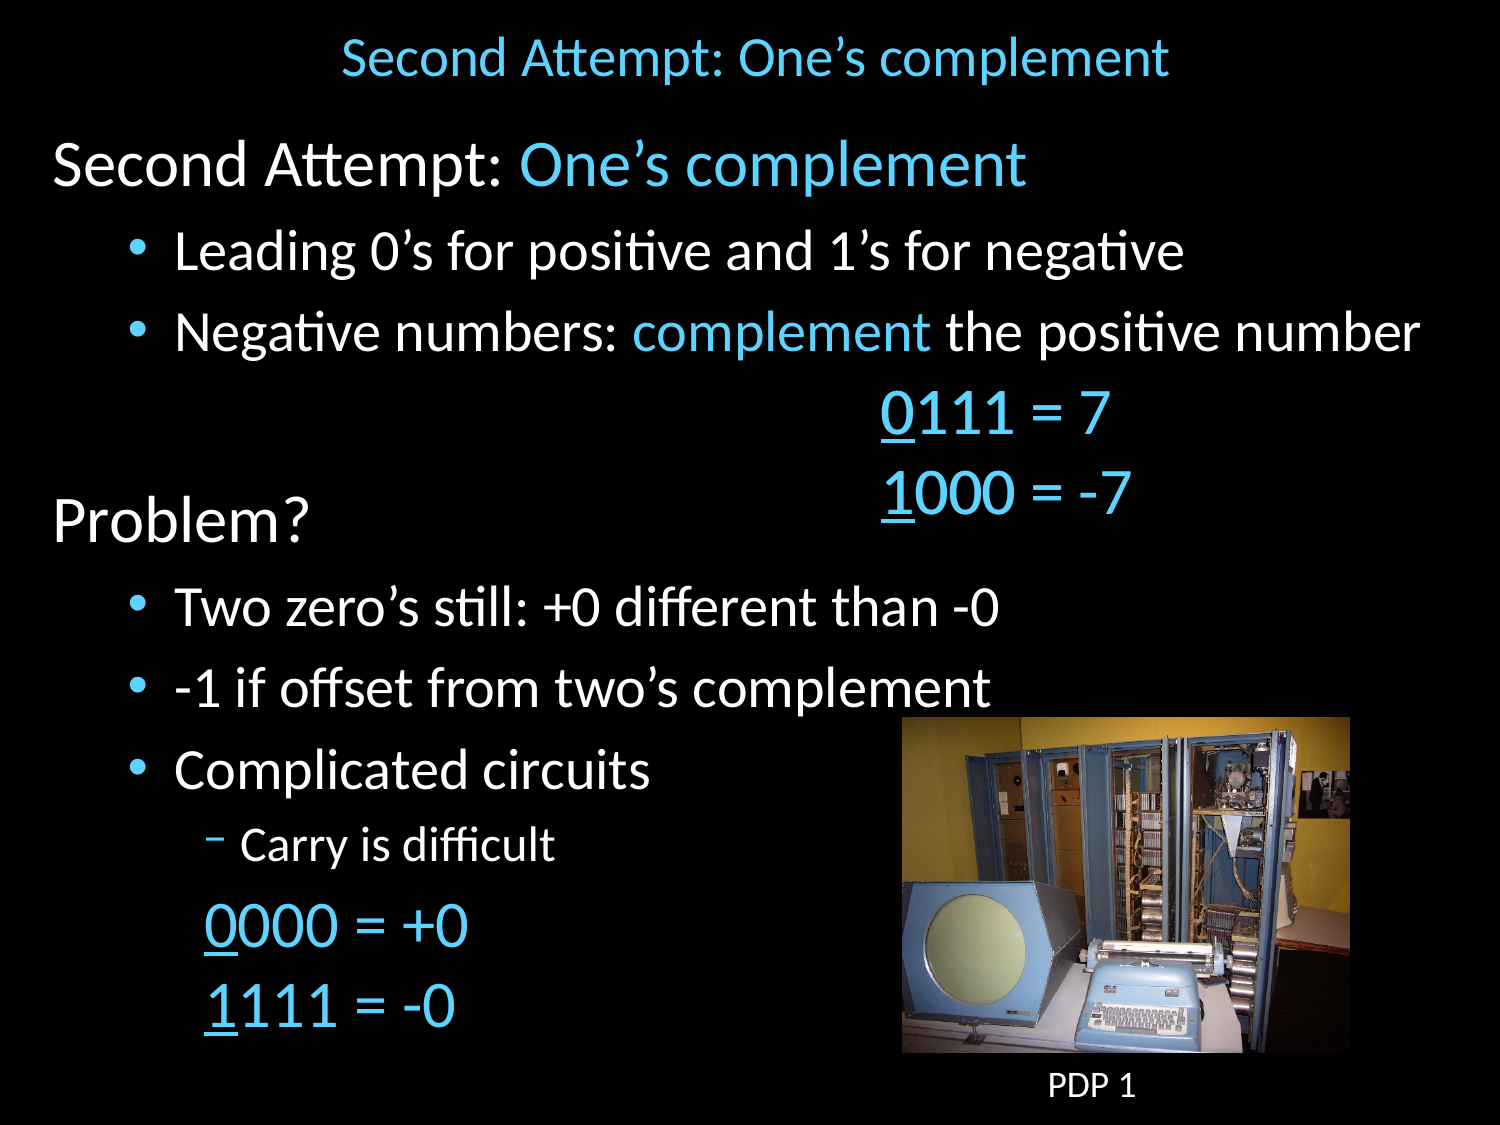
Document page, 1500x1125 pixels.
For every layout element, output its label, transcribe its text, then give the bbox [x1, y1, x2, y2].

list Second Attempt: One’s complement Leading 0’s for positive and 1’s for negative Negative numbers: complement the positive number Problem? Two zero’s still: +0 different than -0 -1 if offset from two’s complement Complicated circuits Carry is difficult [37, 112, 1463, 1063]
text_box PDP 1 [1032, 1061, 1152, 1113]
text_box 0000 = +0 1111 = -0 [189, 873, 485, 1048]
text_box 0111 = 7 1000 = -7 [865, 360, 1149, 536]
title Second Attempt: One’s complement [0, 12, 1500, 96]
picture [902, 717, 1351, 1053]
